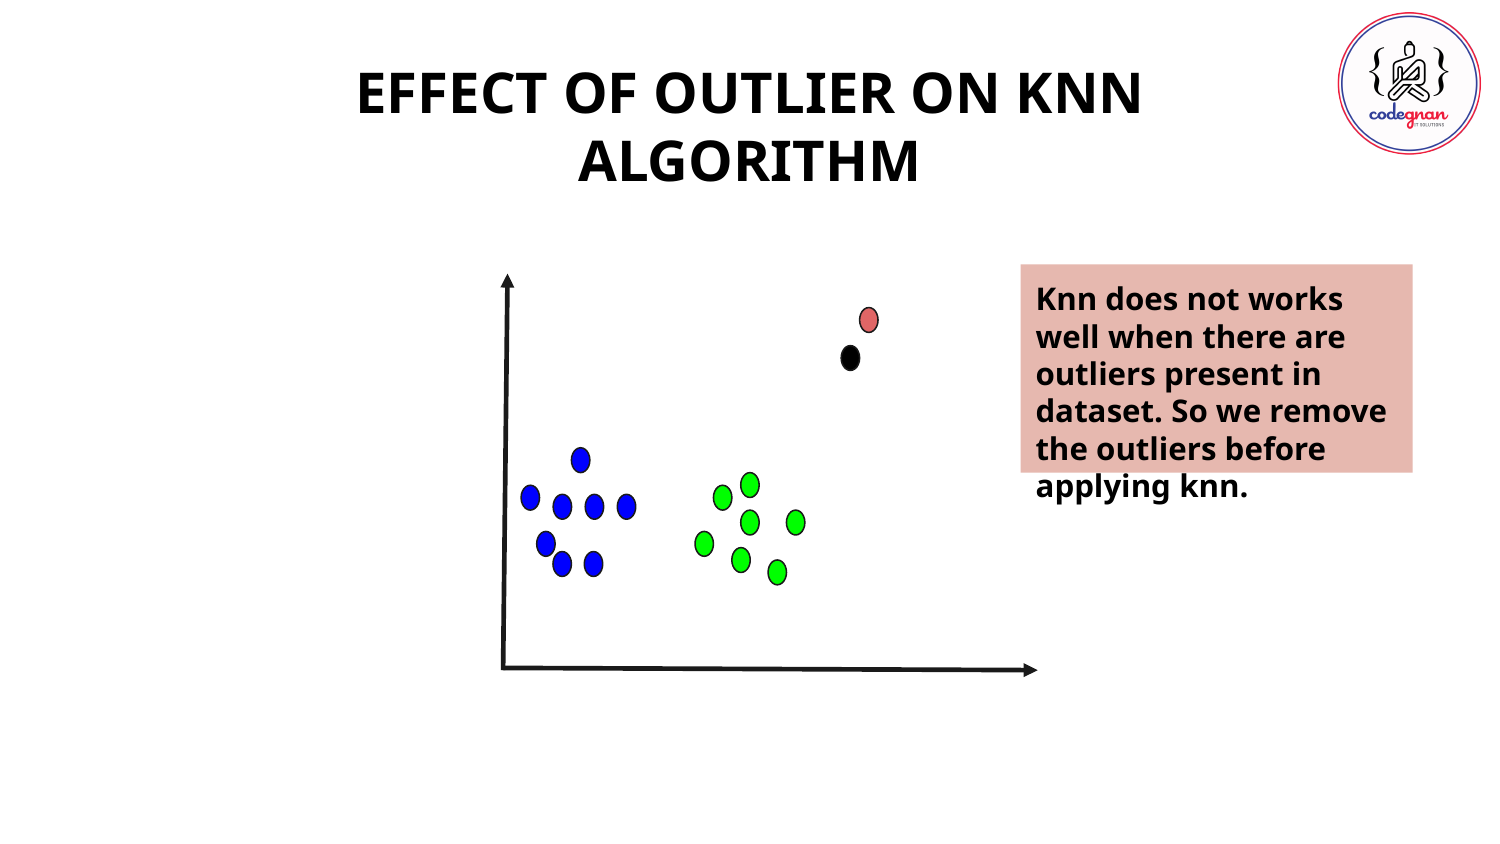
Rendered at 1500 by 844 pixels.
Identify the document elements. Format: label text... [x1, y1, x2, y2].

text_box [552, 551, 572, 577]
text_box [521, 485, 540, 511]
text_box [617, 494, 636, 520]
text_box [841, 345, 860, 371]
text_box [786, 510, 805, 535]
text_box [502, 273, 508, 671]
text_box [740, 510, 760, 535]
text_box [584, 551, 603, 577]
text_box [695, 531, 714, 557]
text_box [740, 472, 760, 498]
text_box Knn does not works well when there are outliers present in dataset. So we remove the outliers before applying knn. [1020, 264, 1413, 473]
picture [1329, 6, 1491, 167]
text_box [768, 559, 787, 585]
text_box EFFECT OF OUTLIER ON KNN ALGORITHM [229, 42, 1270, 203]
text_box [571, 447, 590, 473]
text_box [512, 667, 1038, 671]
text_box [536, 531, 556, 557]
text_box [585, 494, 604, 520]
text_box [859, 307, 879, 333]
text_box [713, 485, 732, 511]
text_box [731, 547, 751, 573]
text_box [553, 494, 572, 520]
